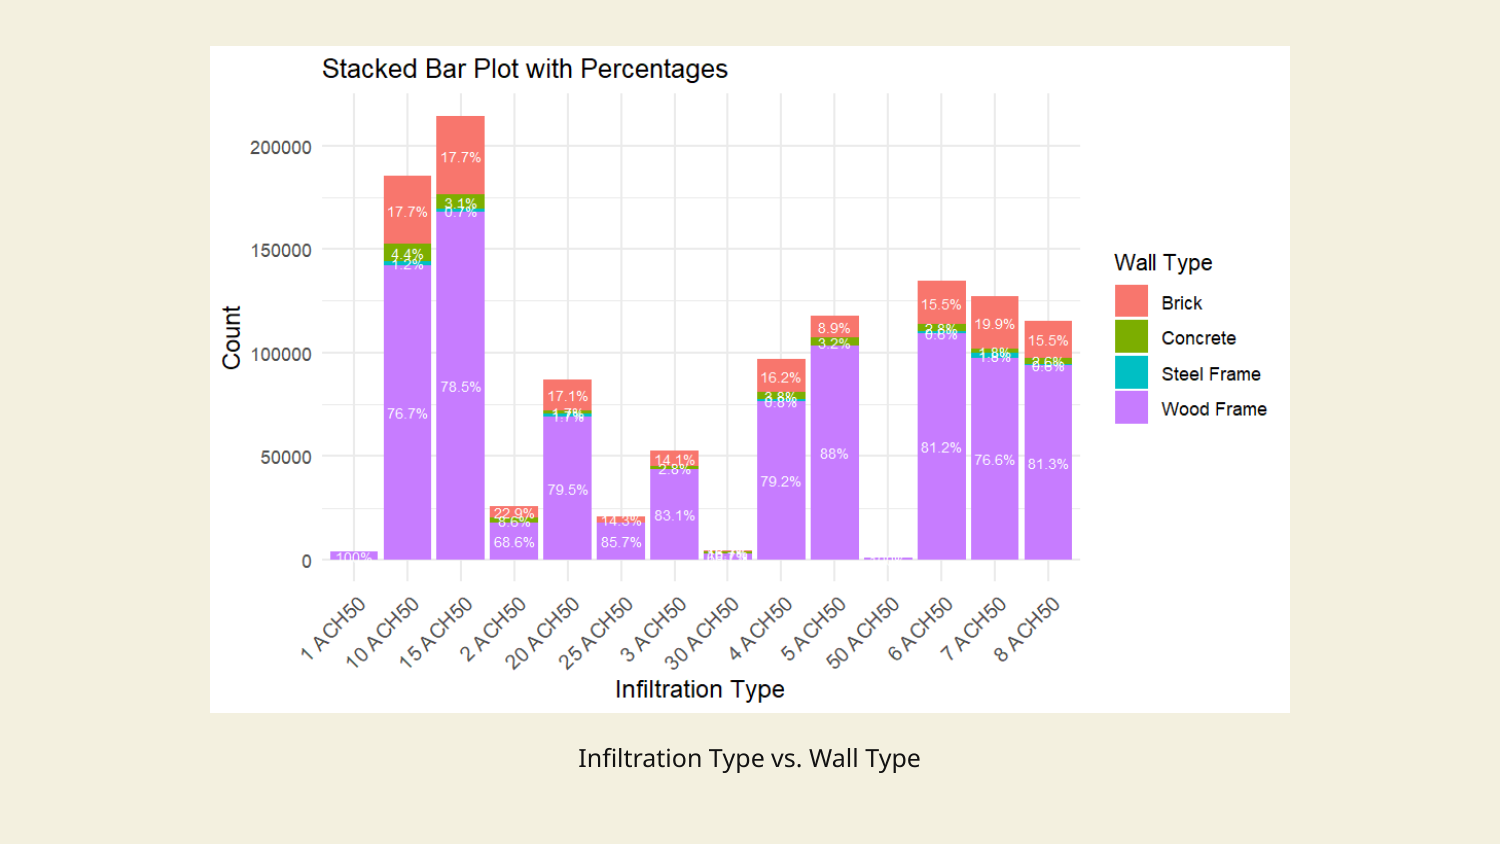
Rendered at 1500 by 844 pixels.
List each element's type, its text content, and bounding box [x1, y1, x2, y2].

text_box Infiltration Type vs. Wall Type [254, 727, 1245, 812]
picture [210, 46, 1290, 713]
